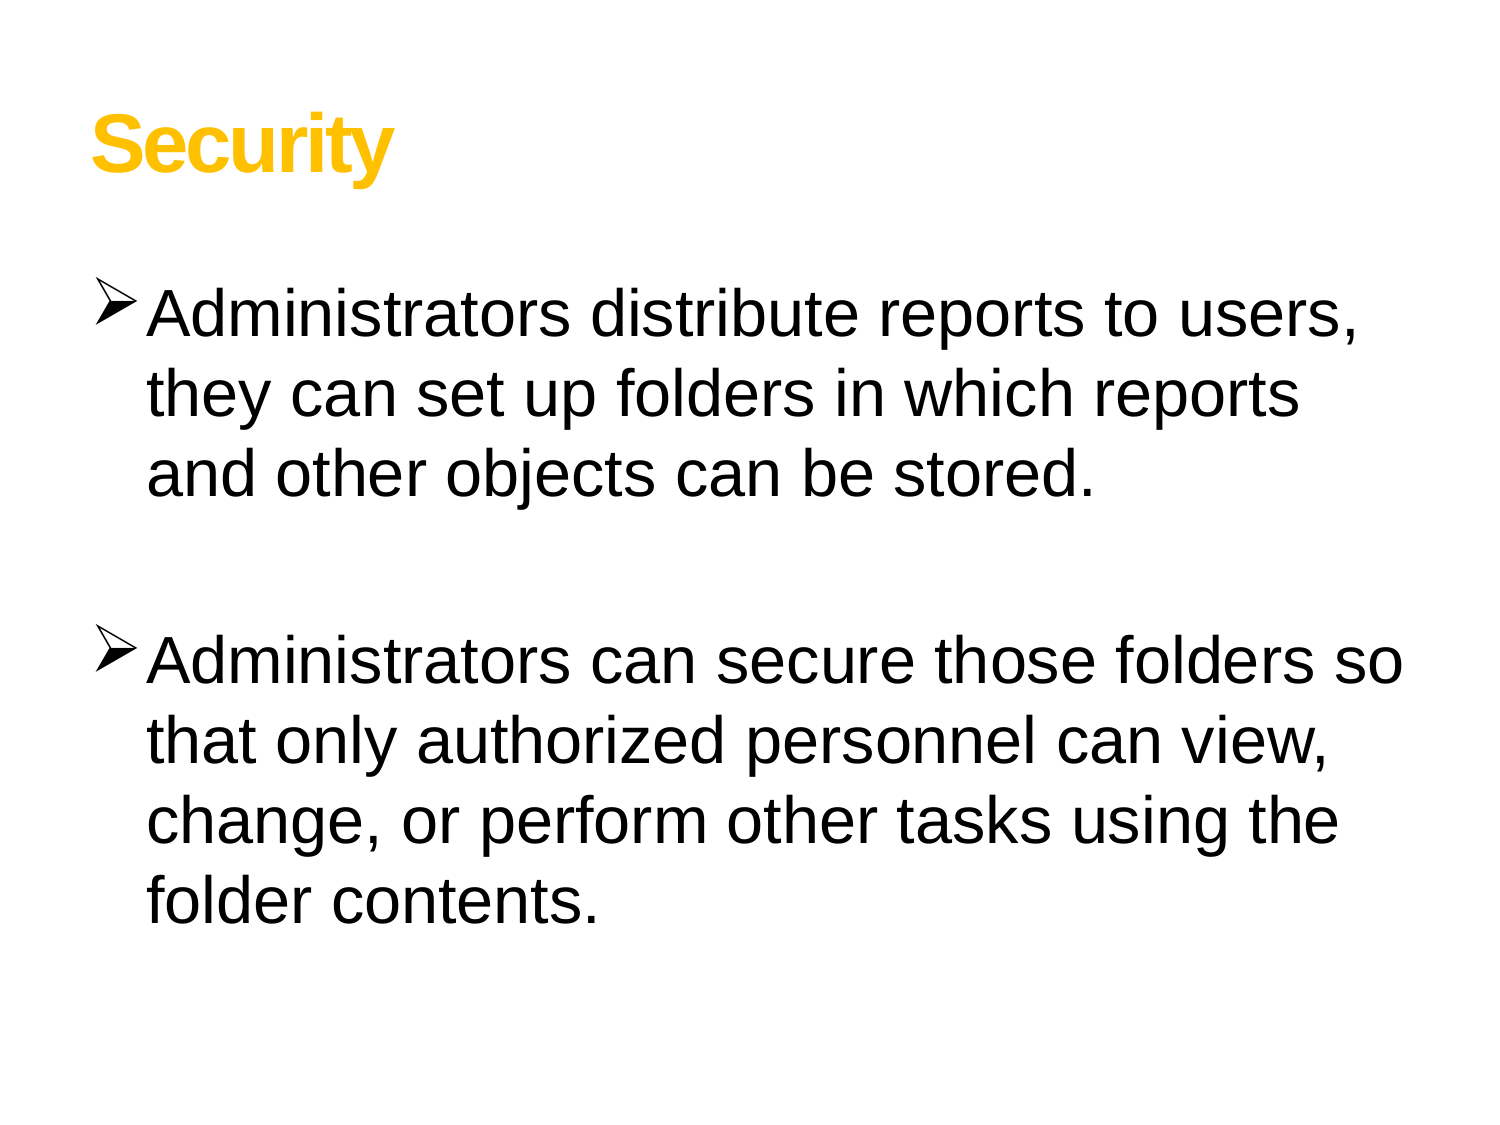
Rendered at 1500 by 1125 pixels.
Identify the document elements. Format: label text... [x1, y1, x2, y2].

title Security [75, 45, 1425, 233]
list Administrators distribute reports to users, they can set up folders in which reports and other objects can be stored. Administrators can secure those folders so that only authorized personnel can view, change, or perform other tasks using the folder contents. [75, 262, 1425, 1005]
